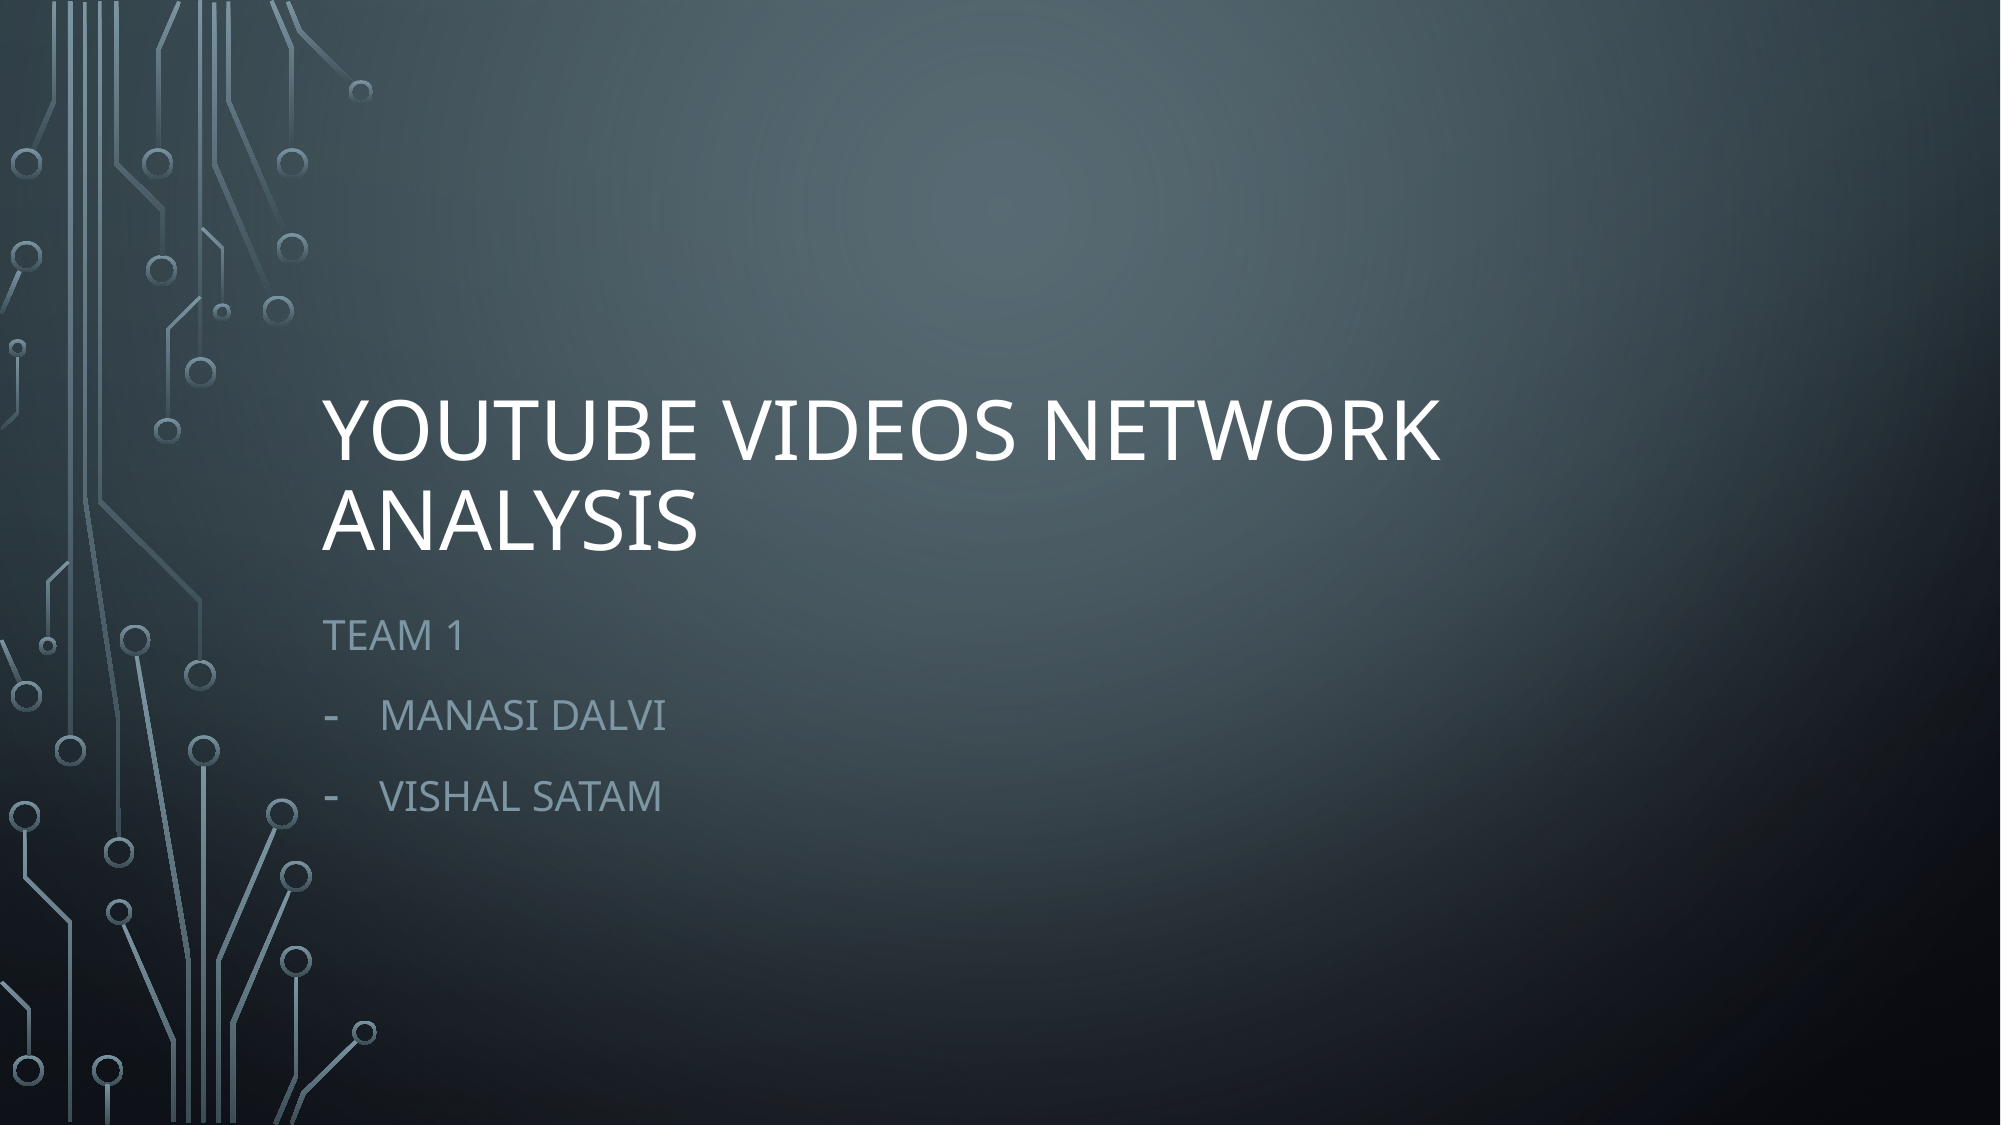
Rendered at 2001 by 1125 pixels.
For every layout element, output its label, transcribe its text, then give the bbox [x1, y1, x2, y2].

title Youtube videos network analysis [307, 184, 1750, 576]
subtitle Team 1 Manasi dalvi Vishal satam [307, 590, 1750, 863]
